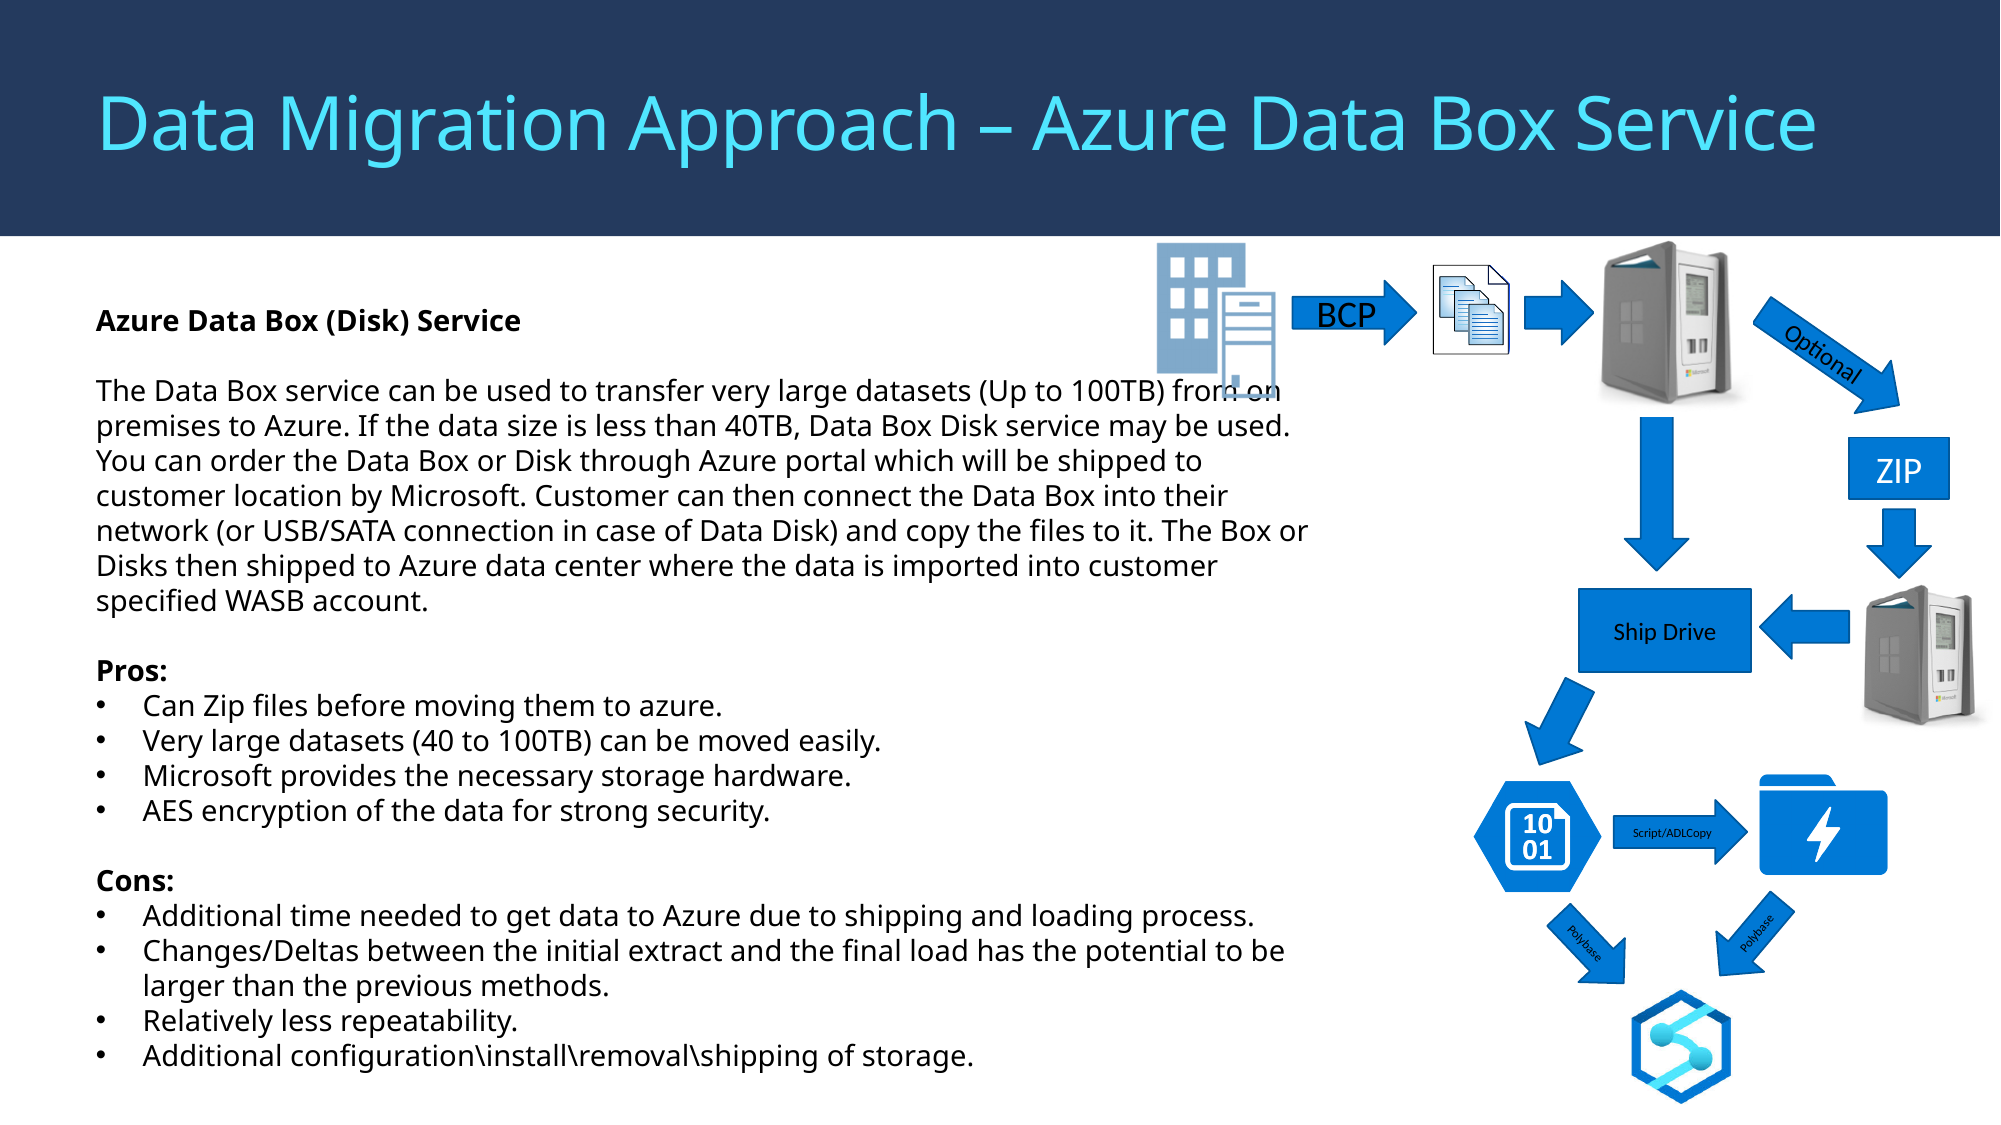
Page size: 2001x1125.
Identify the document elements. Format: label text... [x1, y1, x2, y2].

picture [1857, 584, 1993, 736]
text_box Polybase [1546, 903, 1626, 985]
picture [1473, 771, 1602, 901]
text_box [1623, 418, 1690, 572]
text_box [1524, 279, 1594, 346]
title Data Migration Approach – Azure Data Box Service [96, 75, 1904, 166]
text_box [1866, 508, 1932, 579]
text_box Ship Drive [1578, 588, 1752, 673]
list Azure Data Box (Disk) Service The Data Box service can be used to transfer very large datasets (Up to 100TB) from on premises to Azure. If the data size is less than 40TB, Data Box Disk service may be used. You can order the Data Box or Disk through Azure portal which will be shipped to customer location by Microsoft. Customer can then connect the Data Box into their network (or USB/SATA connection in case of Data Disk) and copy the files to it. The Box or Disks then shipped to Azure data center where the data is imported into customer specified WASB account. Pros: Can Zip files before moving them to azure. Very large datasets (40 to 100TB) can be moved easily. Microsoft provides the necessary storage hardware. AES encryption of the data for strong security. Cons: Additional time needed to get data to Azure due to shipping and loading process. Changes/Deltas between the initial extract and the final load has the potential to be larger than the previous methods. Relatively less repeatability. Additional configuration\install\removal\shipping of storage. [95, 302, 1330, 939]
picture [1151, 239, 1279, 405]
picture [1431, 263, 1510, 356]
text_box [1759, 593, 1851, 660]
text_box [1524, 676, 1595, 766]
picture [1594, 239, 1753, 418]
text_box Script/ADLCopy [1612, 799, 1748, 865]
picture [1625, 983, 1738, 1110]
picture [1759, 759, 1888, 889]
text_box BCP [1291, 279, 1418, 346]
text_box Polybase [1715, 890, 1796, 977]
text_box ZIP [1848, 437, 1950, 500]
text_box Optional [1753, 296, 1900, 415]
